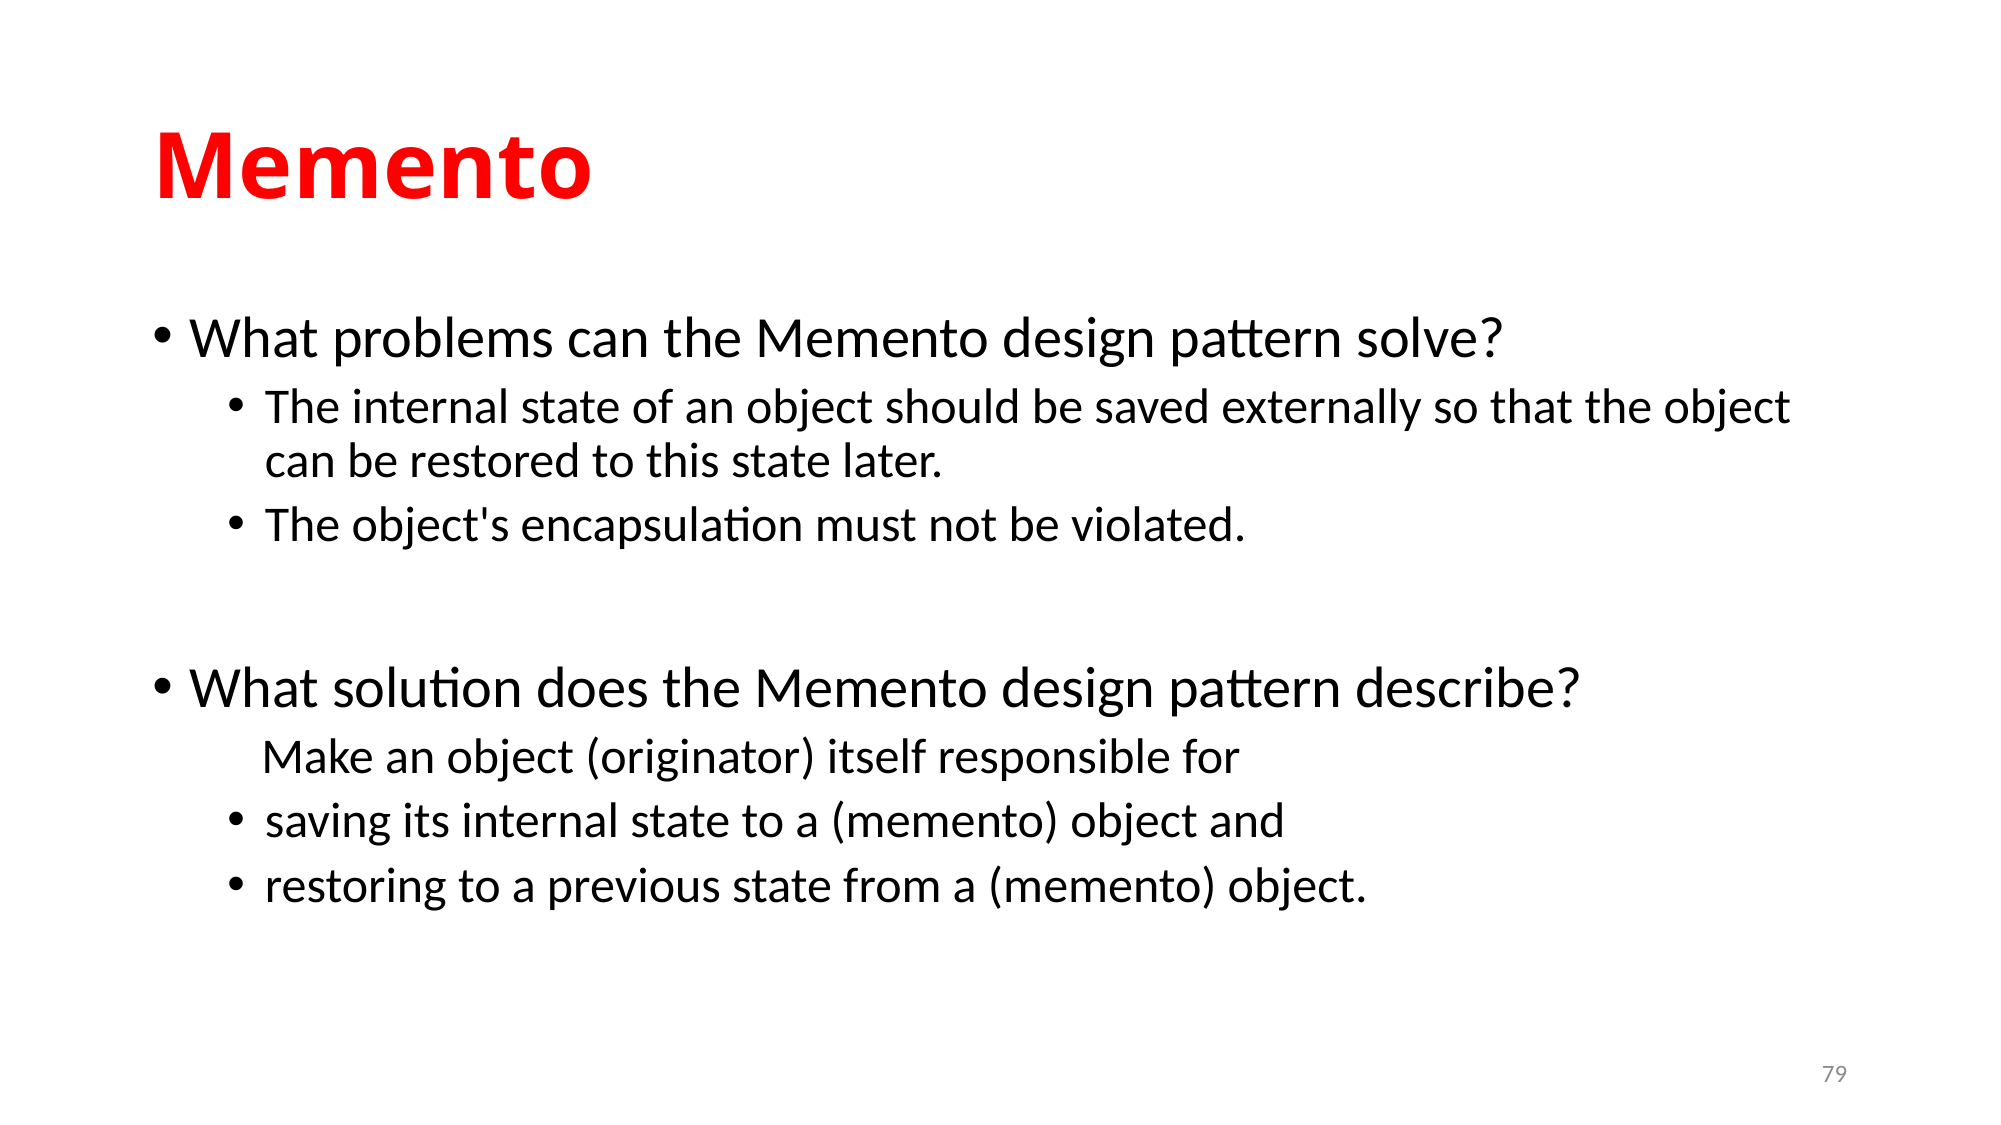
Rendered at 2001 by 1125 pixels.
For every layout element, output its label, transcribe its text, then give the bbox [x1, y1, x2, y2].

slide_number 79 [1412, 1042, 1863, 1103]
title Memento [137, 59, 1863, 278]
list What problems can the Memento design pattern solve? The internal state of an object should be saved externally so that the object can be restored to this state later. The object's encapsulation must not be violated. What solution does the Memento design pattern describe? Make an object (originator) itself responsible for saving its internal state to a (memento) object and restoring to a previous state from a (memento) object. [137, 299, 1863, 1014]
